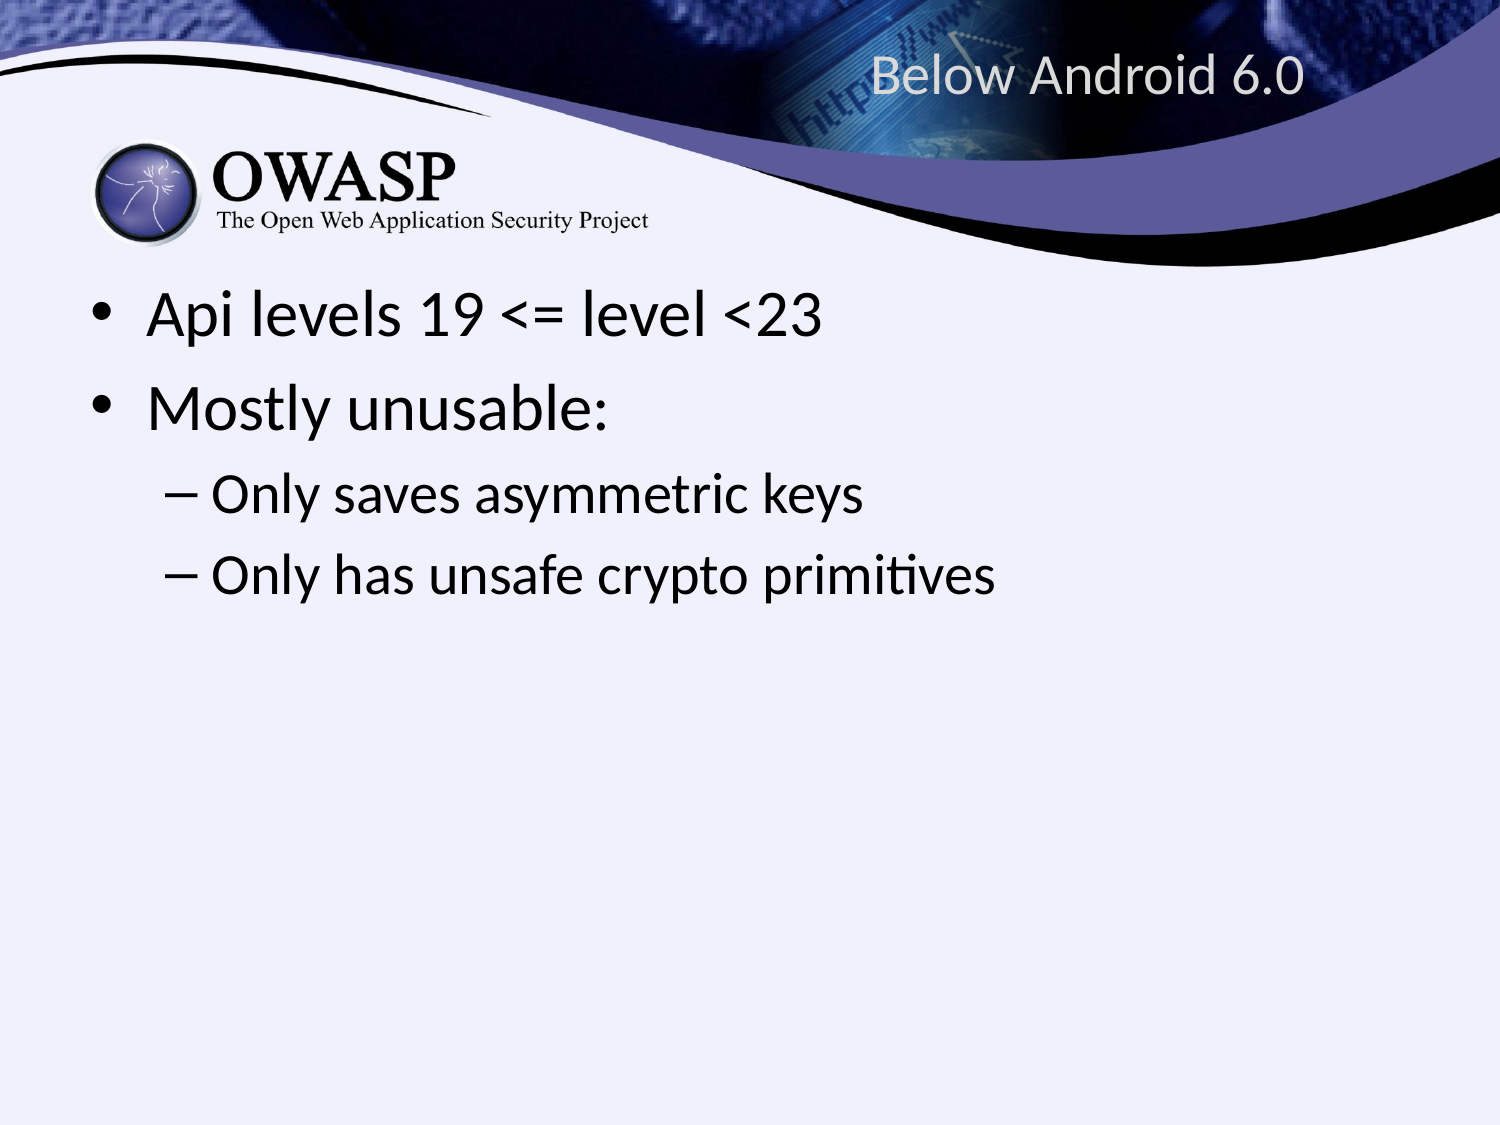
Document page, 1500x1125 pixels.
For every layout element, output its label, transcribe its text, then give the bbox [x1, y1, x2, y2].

title Below Android 6.0 [699, 12, 1475, 130]
list Api levels 19 <= level <23 Mostly unusable: Only saves asymmetric keys Only has unsafe crypto primitives [75, 262, 1425, 1005]
picture [0, 0, 1500, 1125]
